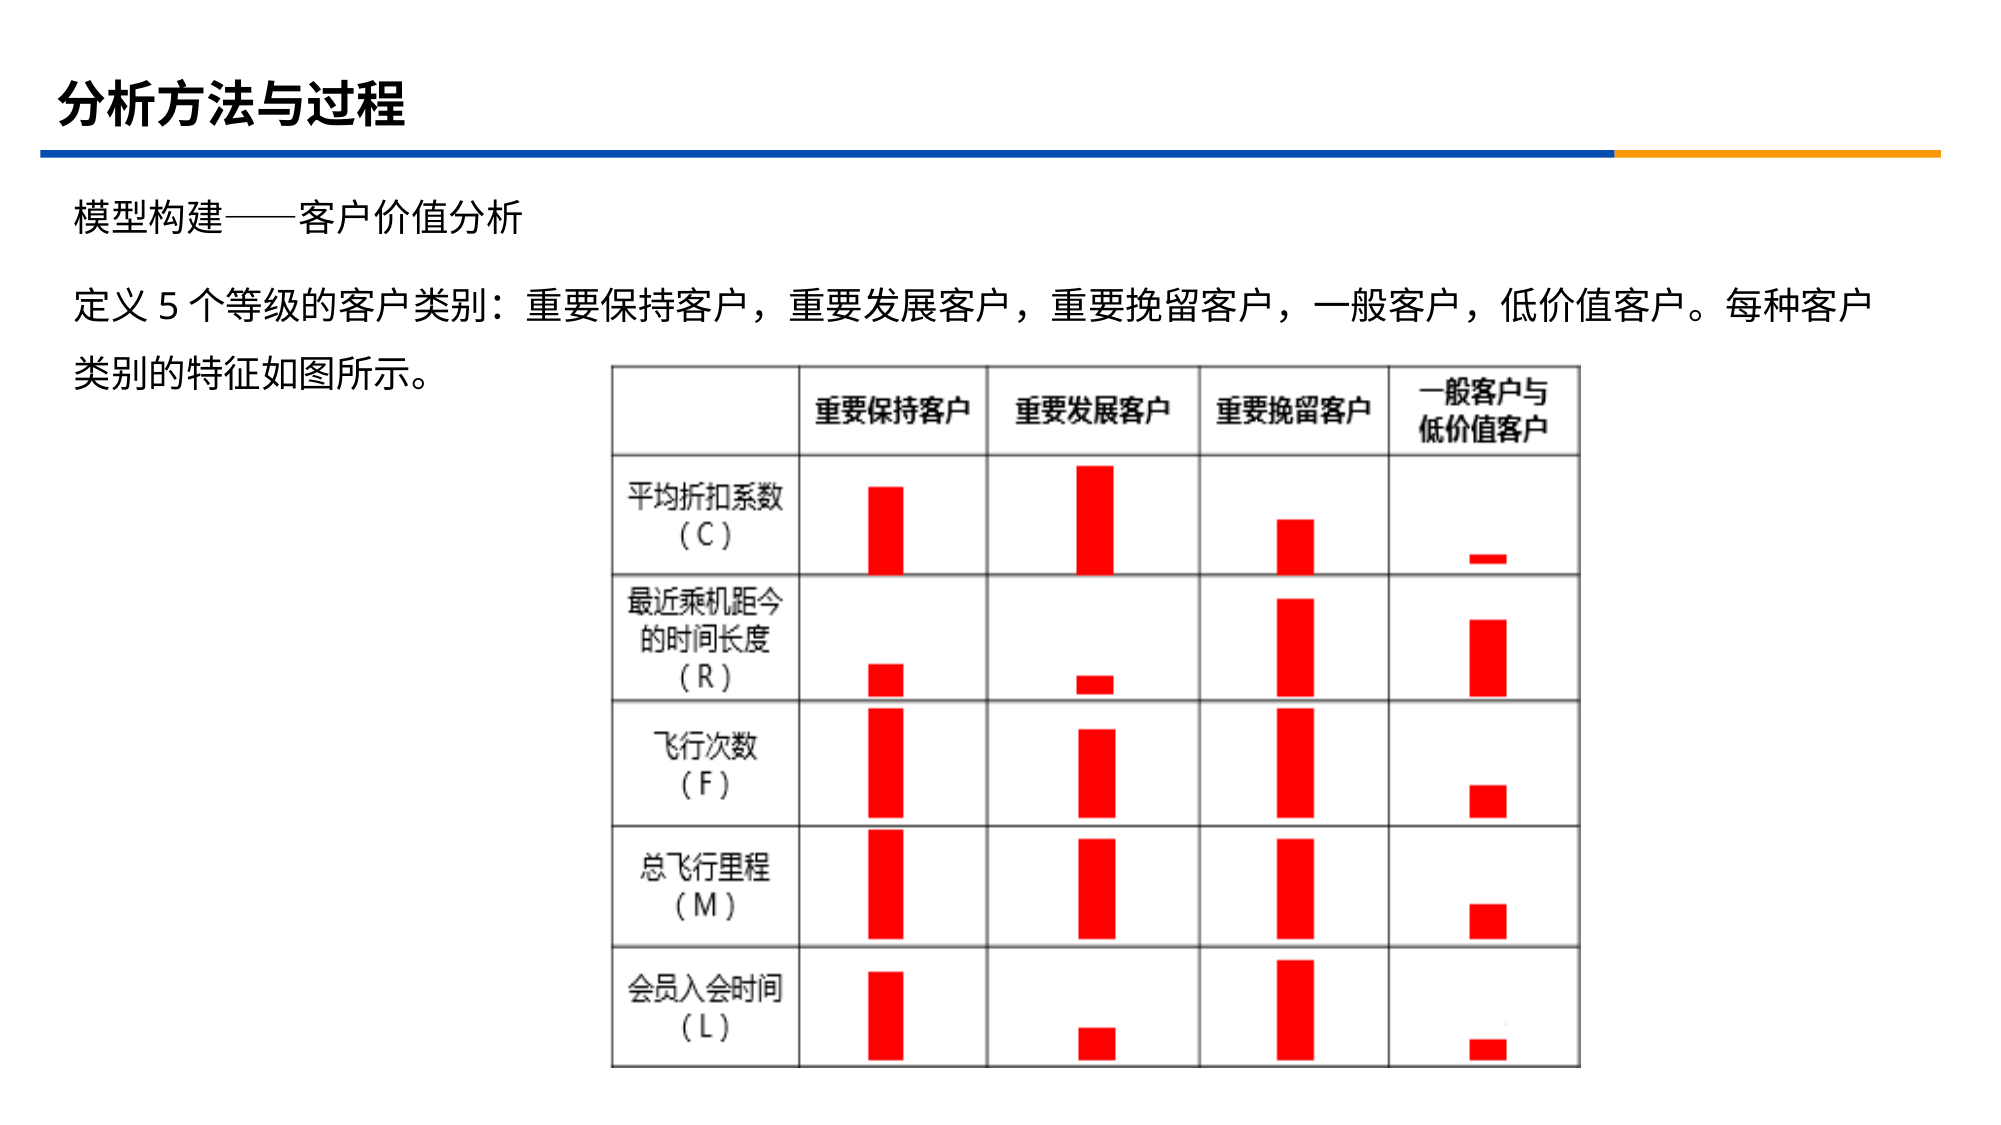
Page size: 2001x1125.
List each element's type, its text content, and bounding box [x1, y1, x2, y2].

list 模型构建——客户价值分析 定义5个等级的客户类别：重要保持客户，重要发展客户，重要挽留客户，一般客户，低价值客户。每种客户类别的特征如图所示。 [58, 163, 1913, 1028]
picture [609, 364, 1581, 1069]
title 分析方法与过程 [41, 58, 1843, 146]
